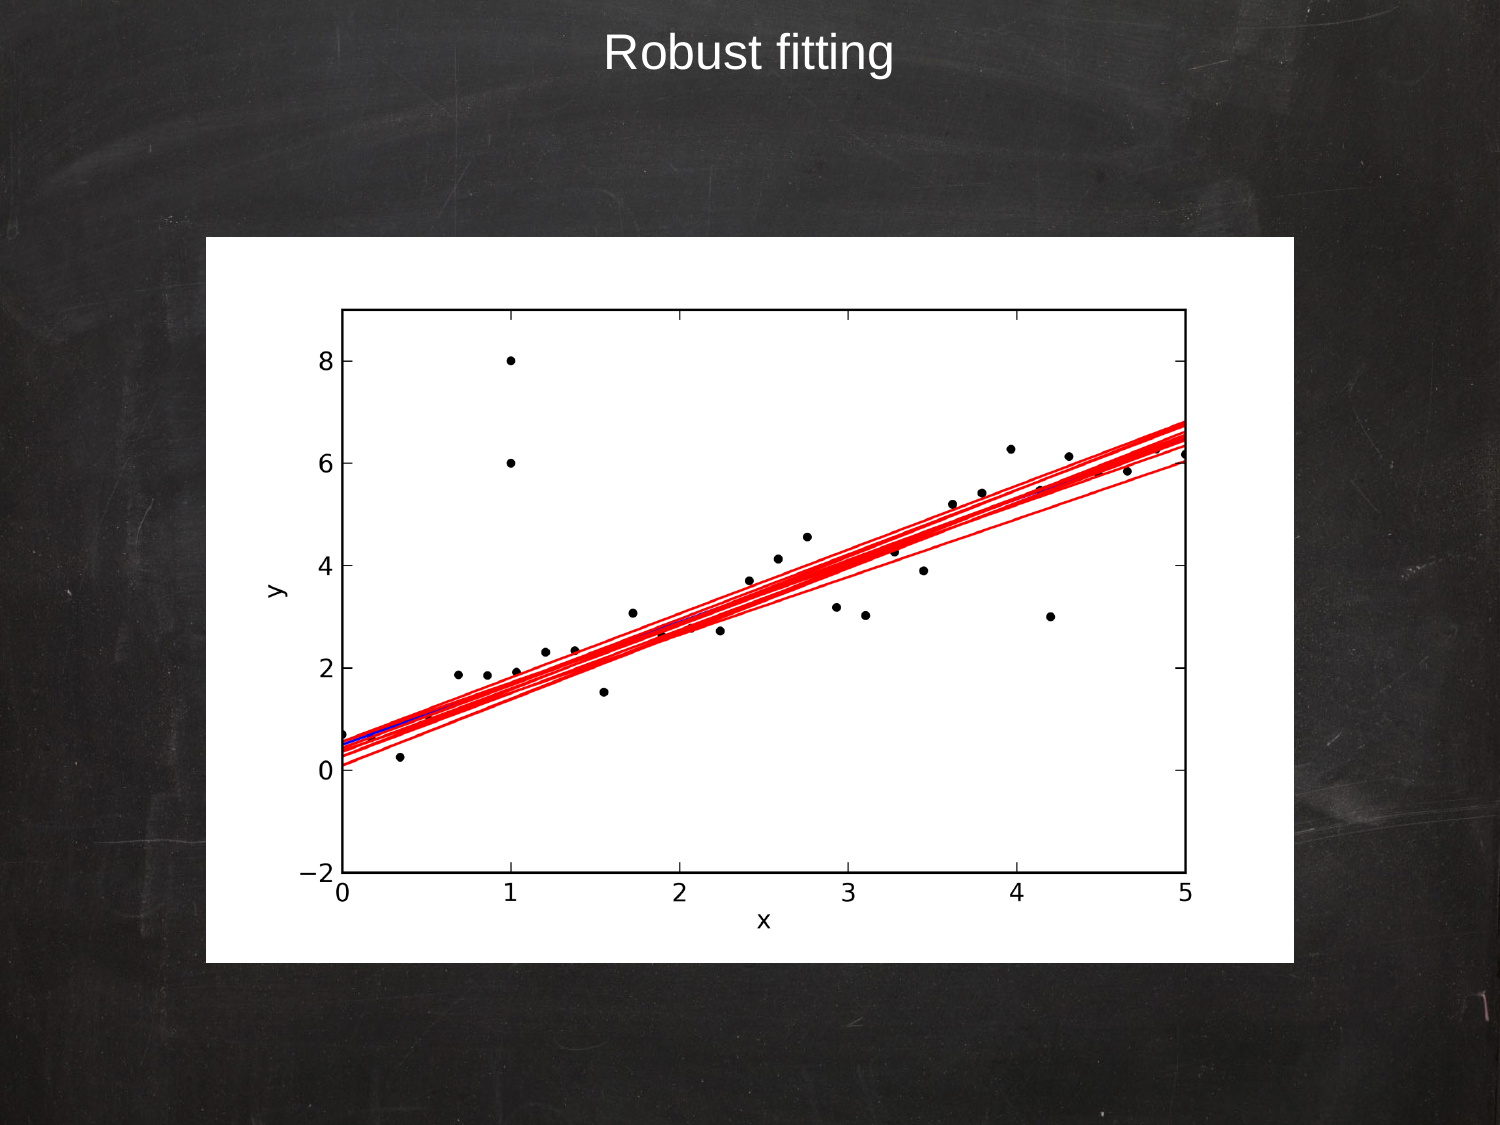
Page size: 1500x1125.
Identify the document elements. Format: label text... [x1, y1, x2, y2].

text_box Robust fitting [589, 12, 911, 88]
picture [0, 0, 1500, 1125]
